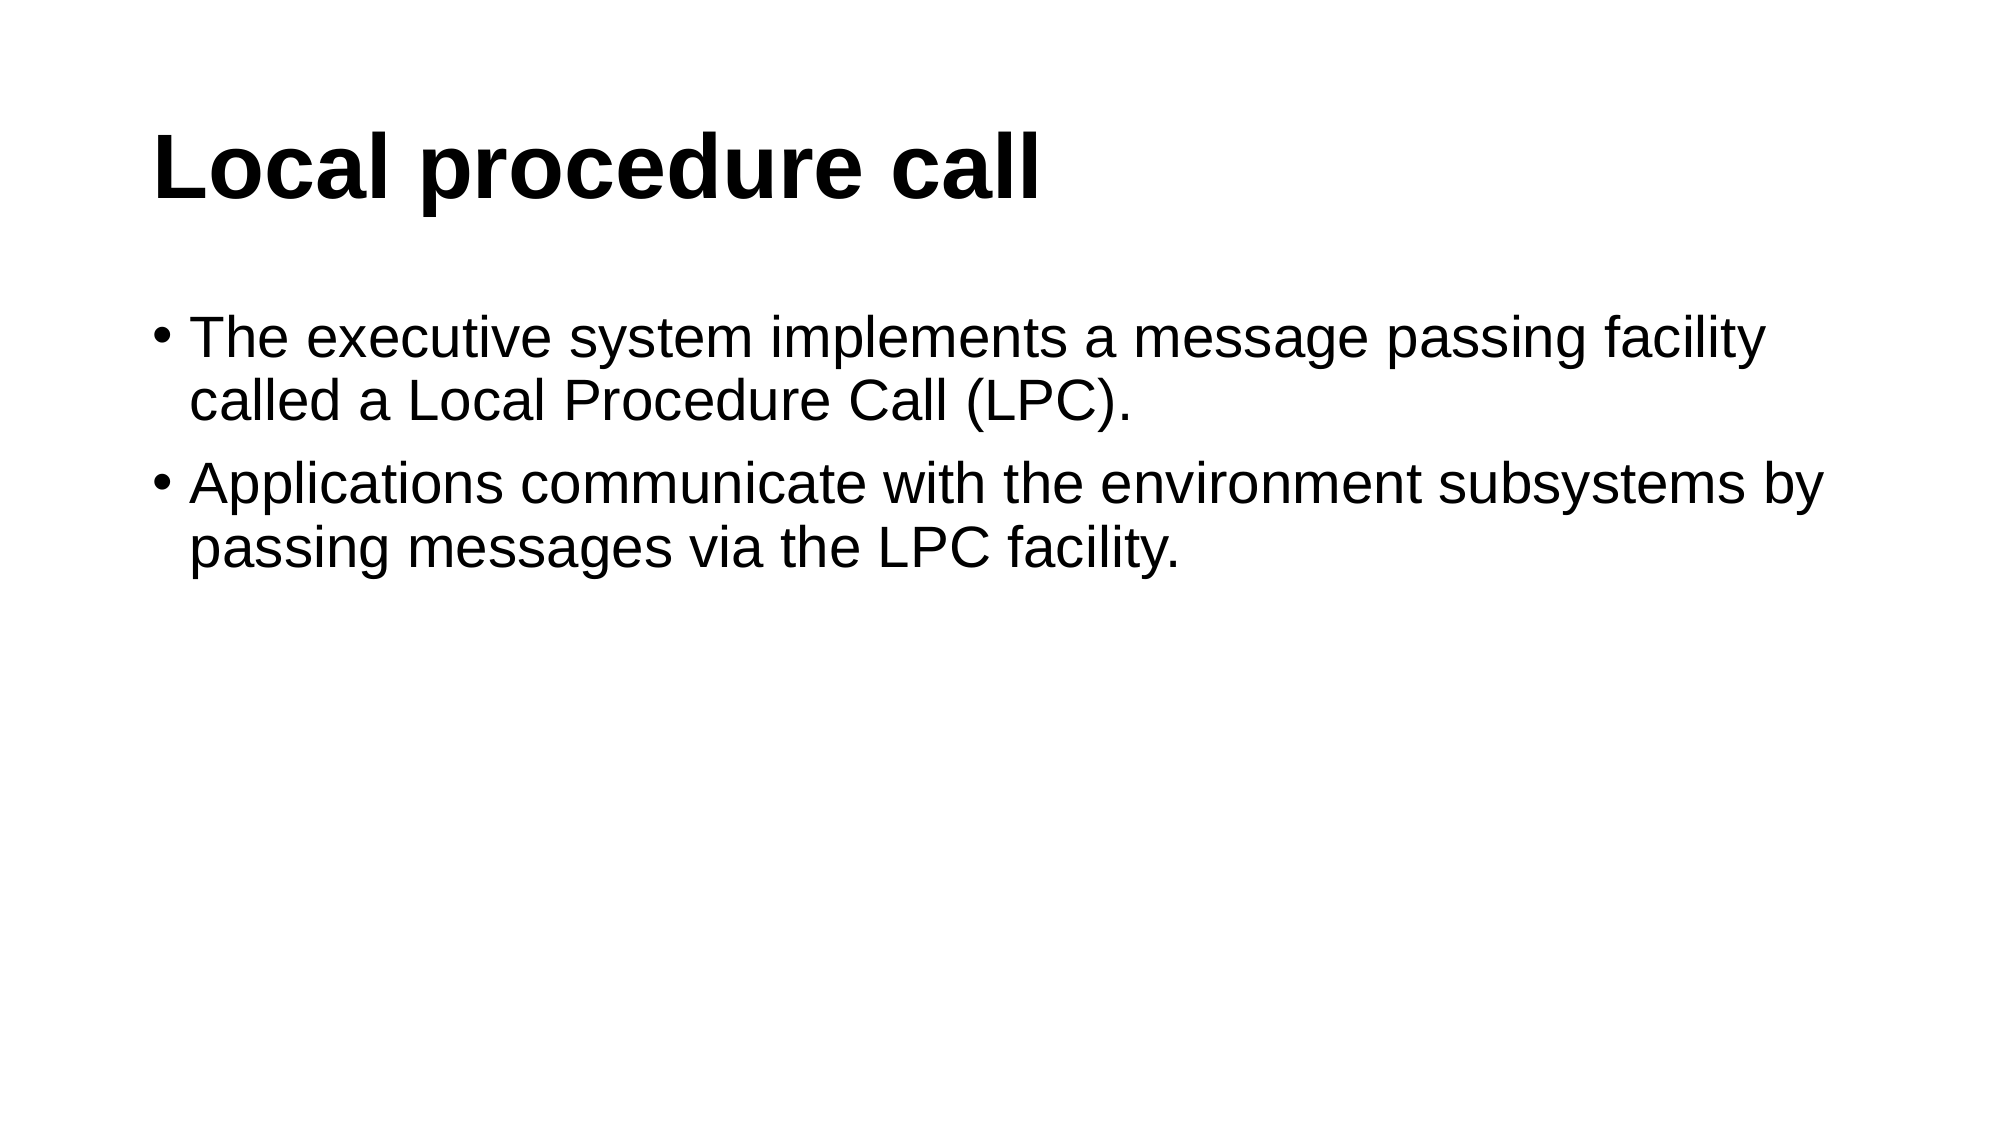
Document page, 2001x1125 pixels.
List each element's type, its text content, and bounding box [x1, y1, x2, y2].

list The executive system implements a message passing facility called a Local Procedure Call (LPC). Applications communicate with the environment subsystems by passing messages via the LPC facility. [137, 299, 1863, 1014]
title Local procedure call [137, 59, 1863, 278]
